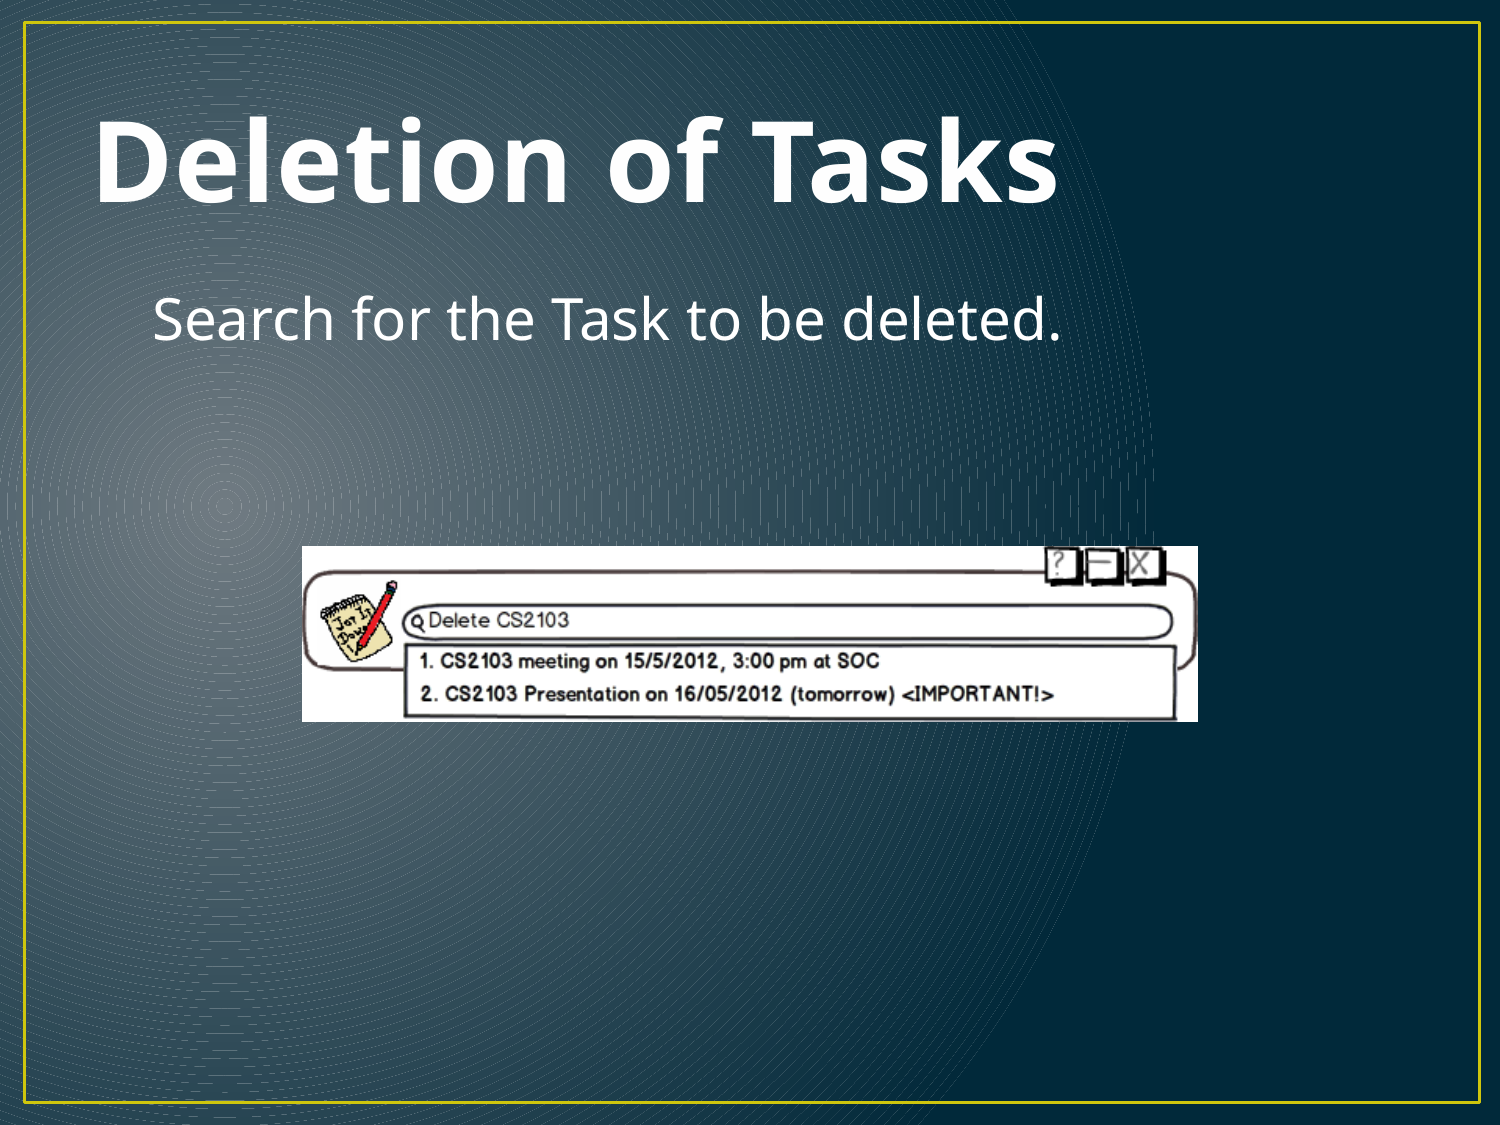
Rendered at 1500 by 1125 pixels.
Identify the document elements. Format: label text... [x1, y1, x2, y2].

title Deletion of Tasks [75, 45, 1425, 233]
text_box Search for the Task to be deleted. [137, 275, 1238, 360]
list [302, 545, 1198, 722]
picture [1092, 727, 1101, 735]
